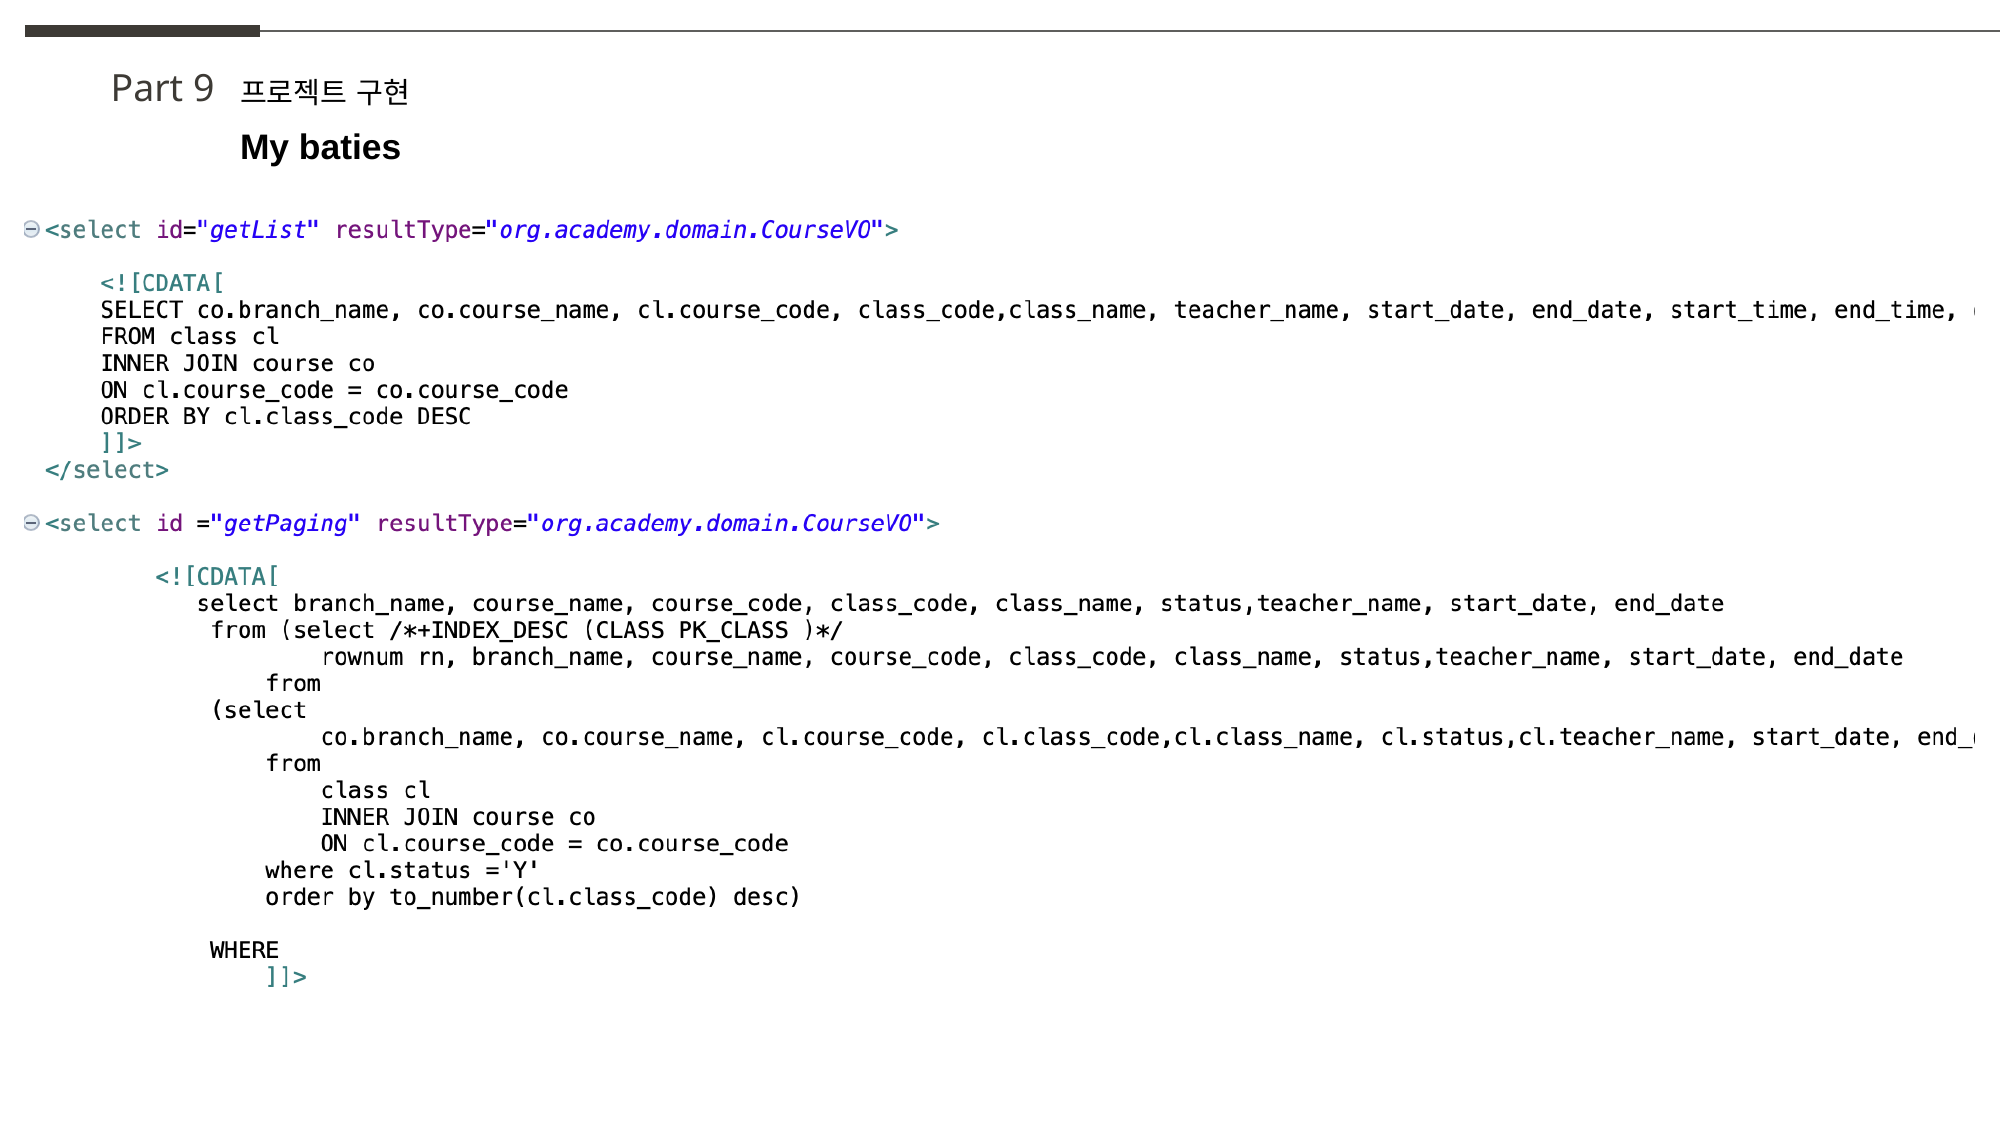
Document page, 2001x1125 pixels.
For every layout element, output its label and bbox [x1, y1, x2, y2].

text_box [95, 56, 864, 175]
picture [24, 199, 1976, 1033]
